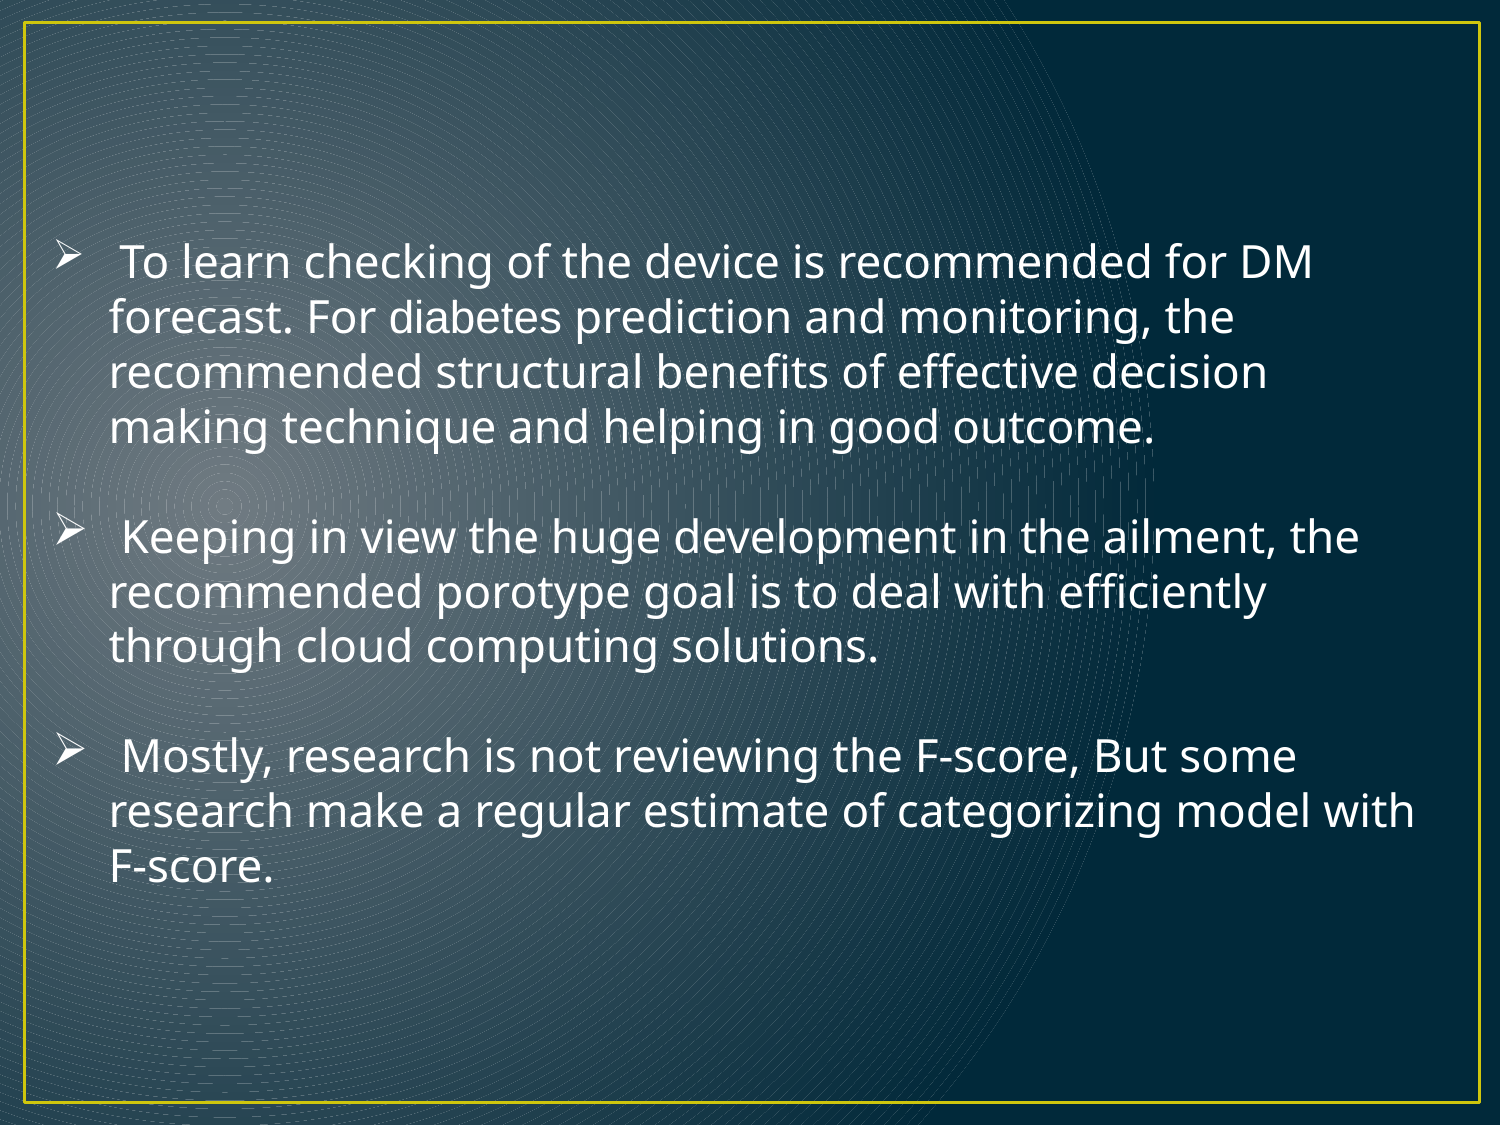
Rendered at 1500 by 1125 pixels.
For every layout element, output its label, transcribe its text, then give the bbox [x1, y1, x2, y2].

text_box To learn checking of the device is recommended for DM forecast. For diabetes prediction and monitoring, the recommended structural benefits of effective decision making technique and helping in good outcome. Keeping in view the huge development in the ailment, the recommended porotype goal is to deal with efficiently through cloud computing solutions. Mostly, research is not reviewing the F-score, But some research make a regular estimate of categorizing model with F-score. [37, 224, 1440, 900]
